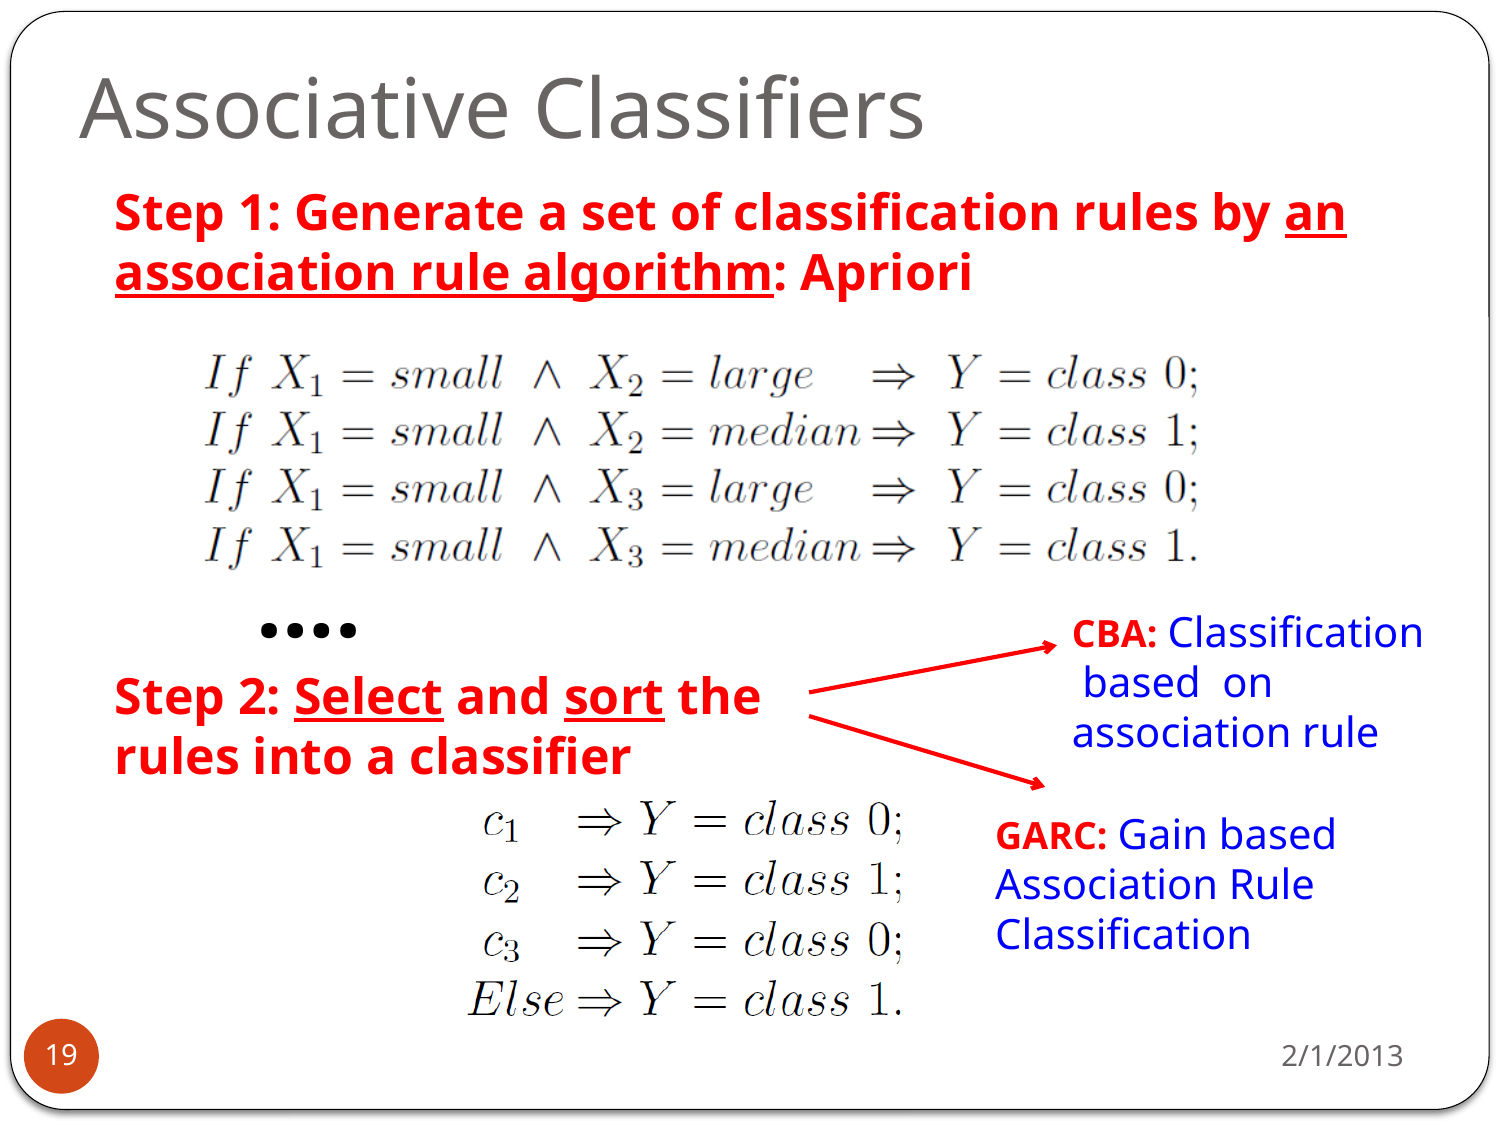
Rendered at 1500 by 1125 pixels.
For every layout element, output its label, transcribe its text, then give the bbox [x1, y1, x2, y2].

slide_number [1012, 1015, 1419, 1094]
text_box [808, 644, 1058, 693]
text_box GARC: Gain based Association Rule Classification [980, 800, 1483, 966]
picture [194, 337, 1217, 587]
slide_number 19 [23, 1018, 99, 1094]
title Associative Classifiers [64, 42, 1340, 171]
text_box Step 2: Select and sort the rules into a classifier [100, 656, 821, 792]
text_box …. [242, 598, 490, 656]
text_box CBA: Classification based on association rule [1057, 598, 1491, 763]
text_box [808, 715, 1046, 788]
text_box [25, 0, 76, 27]
picture [466, 786, 928, 1029]
text_box Step 1: Generate a set of classification rules by an association rule algorithm: Apriori [100, 172, 1424, 308]
